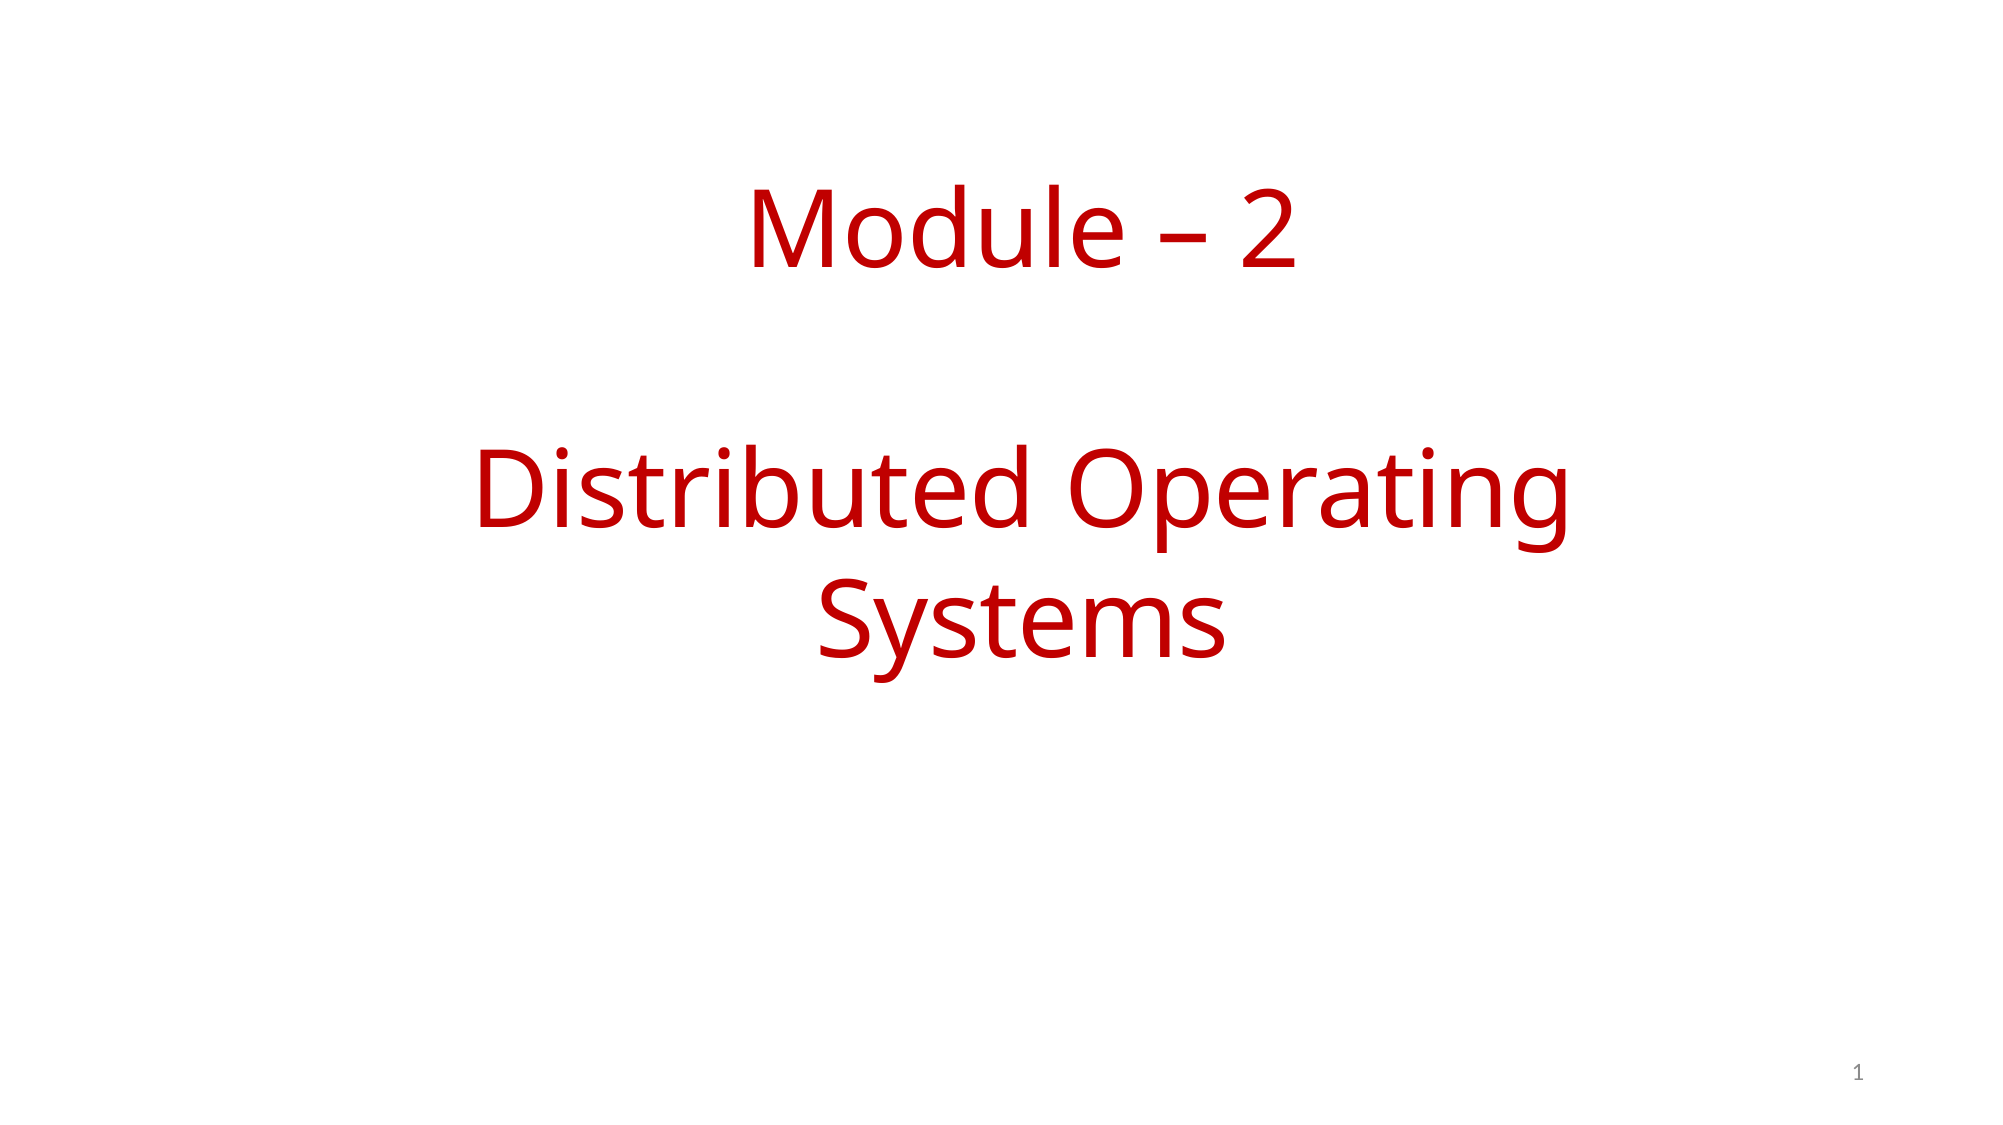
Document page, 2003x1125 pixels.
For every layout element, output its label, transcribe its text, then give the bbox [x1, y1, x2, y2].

slide_number 1 [1413, 746, 1865, 1125]
title Module – 2 Distributed Operating Systems [337, 156, 1705, 679]
